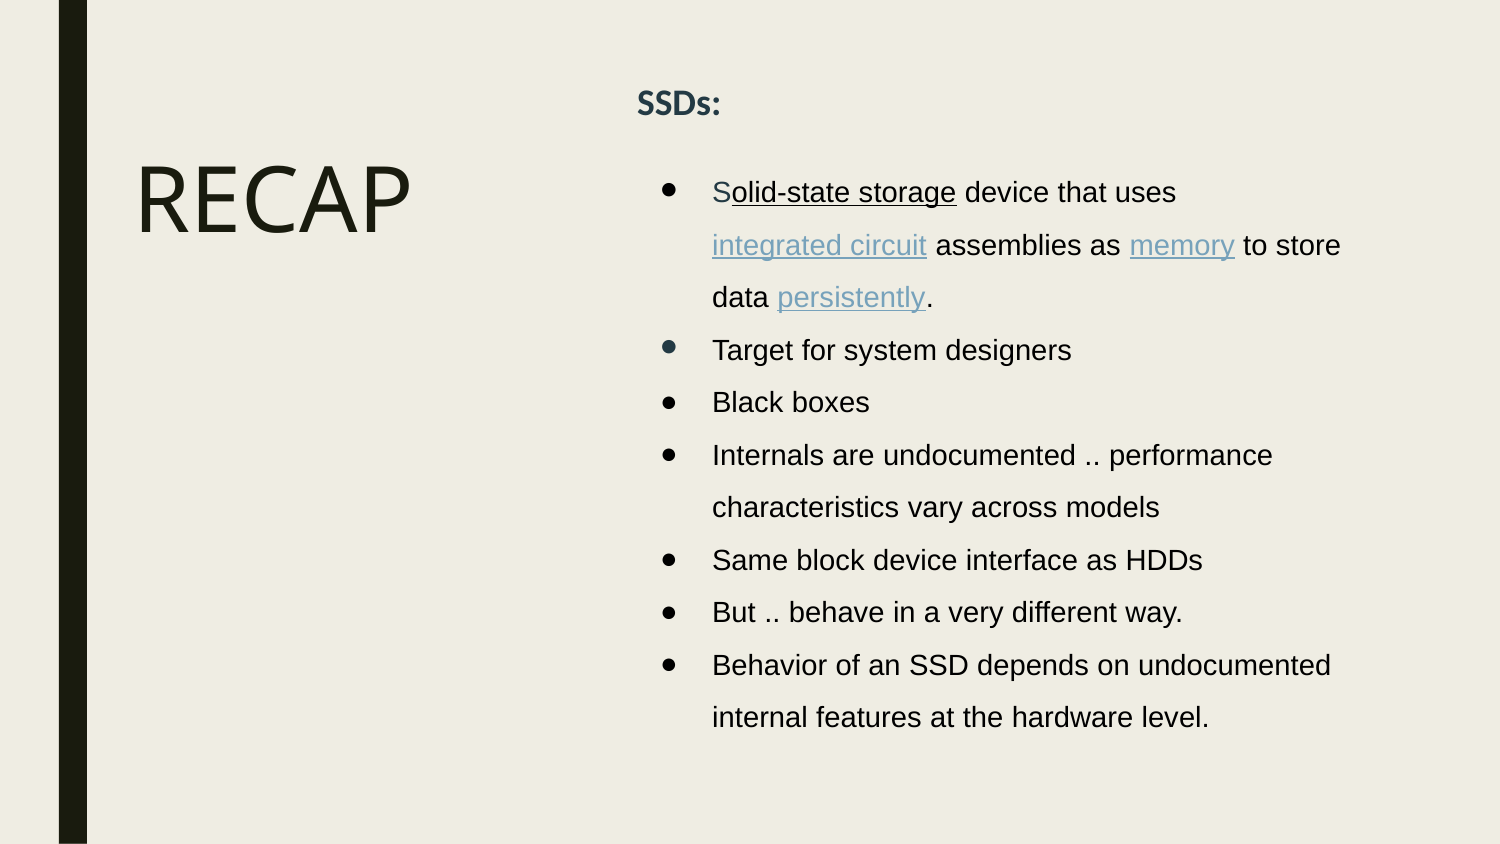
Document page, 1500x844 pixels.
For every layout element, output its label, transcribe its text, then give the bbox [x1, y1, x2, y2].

list SSDs: Solid-state storage device that uses integrated circuit assemblies as memory to store data persistently. Target for system designers Black boxes Internals are undocumented .. performance characteristics vary across models Same block device interface as HDDs But .. behave in a very different way. Behavior of an SSD depends on undocumented internal features at the hardware level. [622, 48, 1375, 830]
text_box [87, 0, 1500, 844]
text_box [58, 0, 87, 844]
text_box [0, 0, 58, 844]
title RECAP [119, 146, 553, 765]
